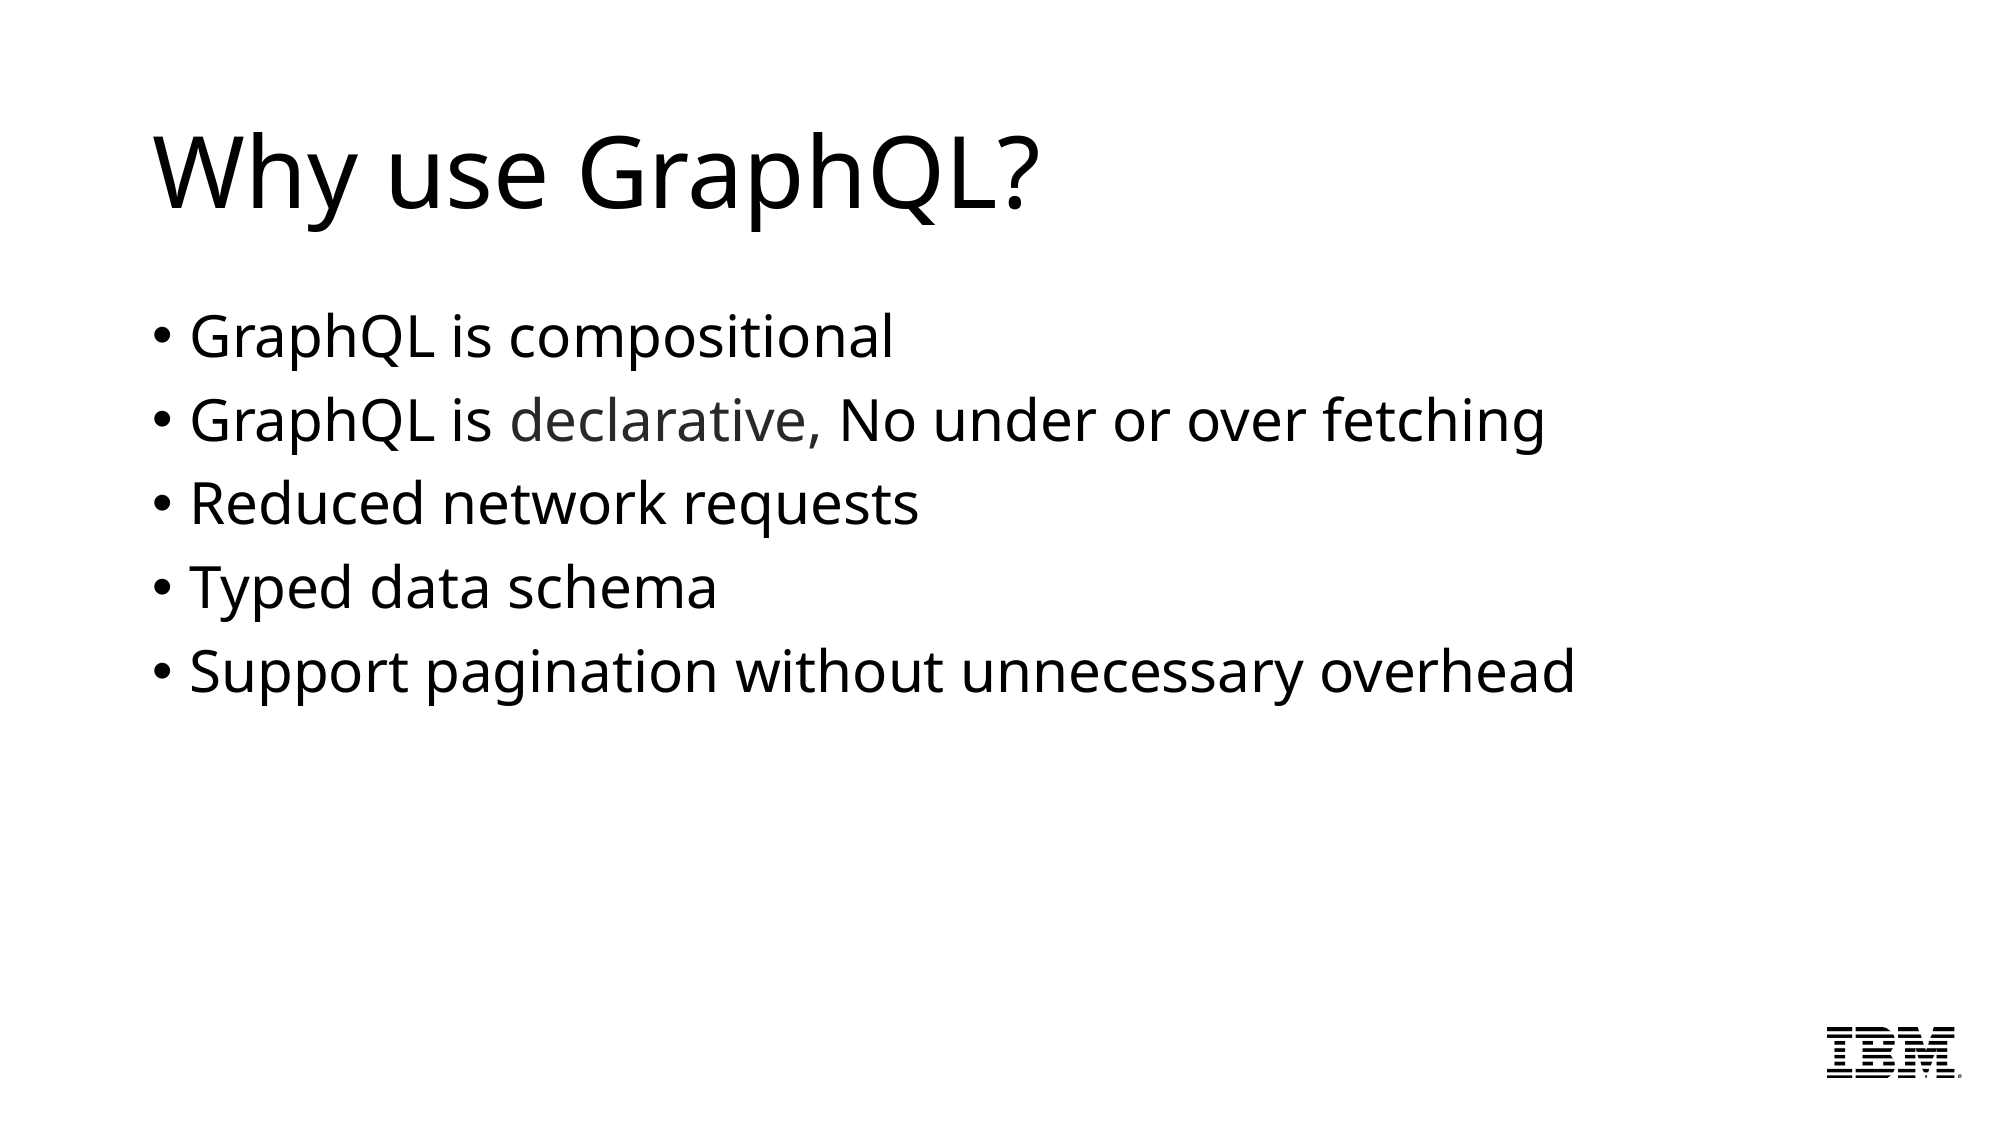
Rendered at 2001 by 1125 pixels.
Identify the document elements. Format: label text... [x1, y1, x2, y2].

text_box GraphQL is compositional GraphQL is declarative, No under or over fetching Reduced network requests Typed data schema Support pagination without unnecessary overhead [137, 299, 1863, 1014]
title Why use GraphQL? [137, 59, 1863, 278]
